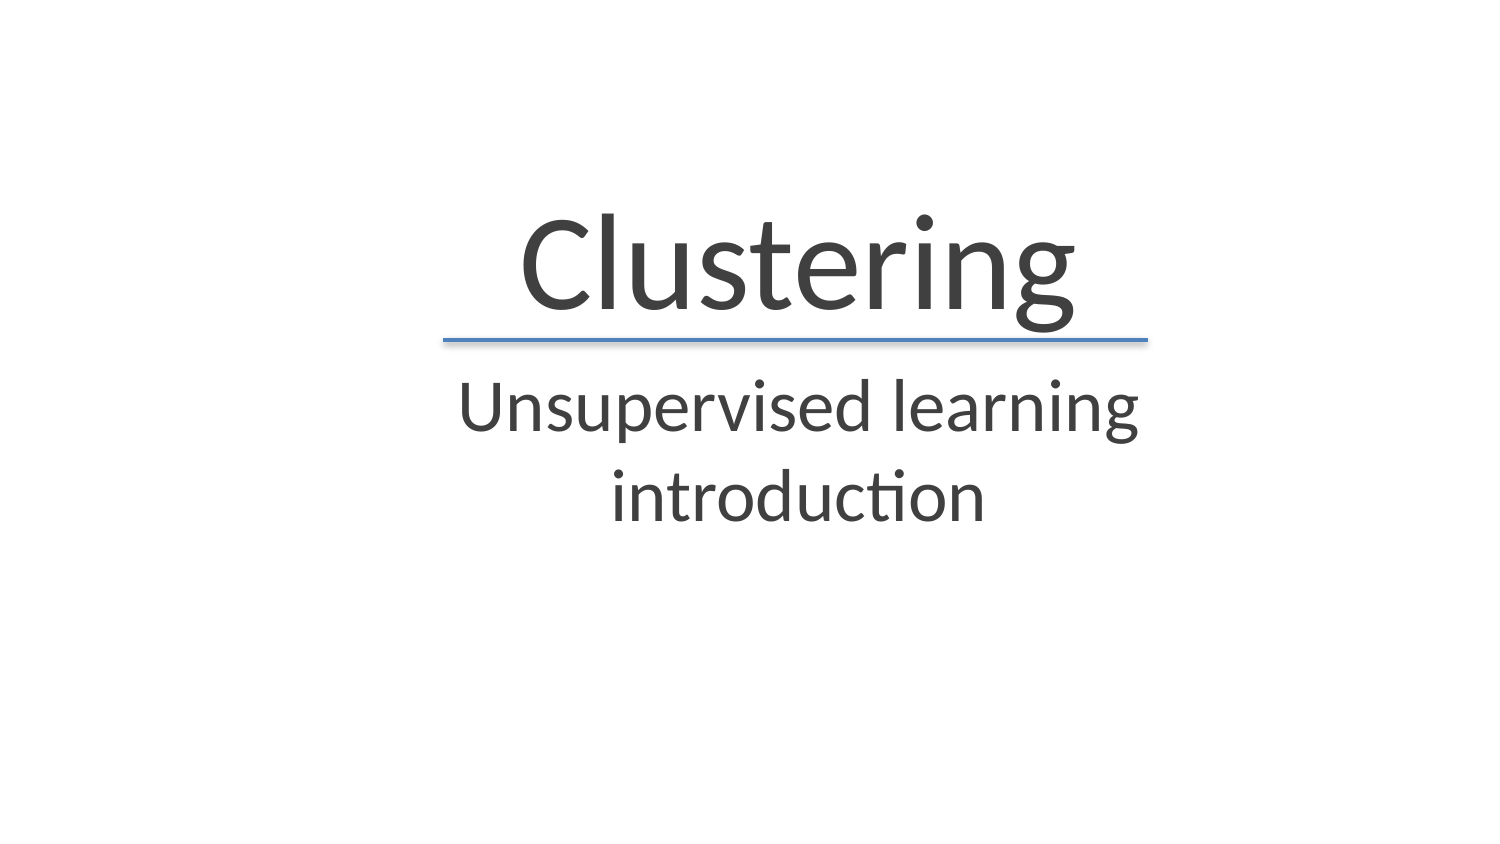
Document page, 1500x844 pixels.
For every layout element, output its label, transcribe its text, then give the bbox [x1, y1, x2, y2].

text_box Clustering [437, 137, 1161, 309]
title Unsupervised learning introduction [437, 309, 1161, 585]
